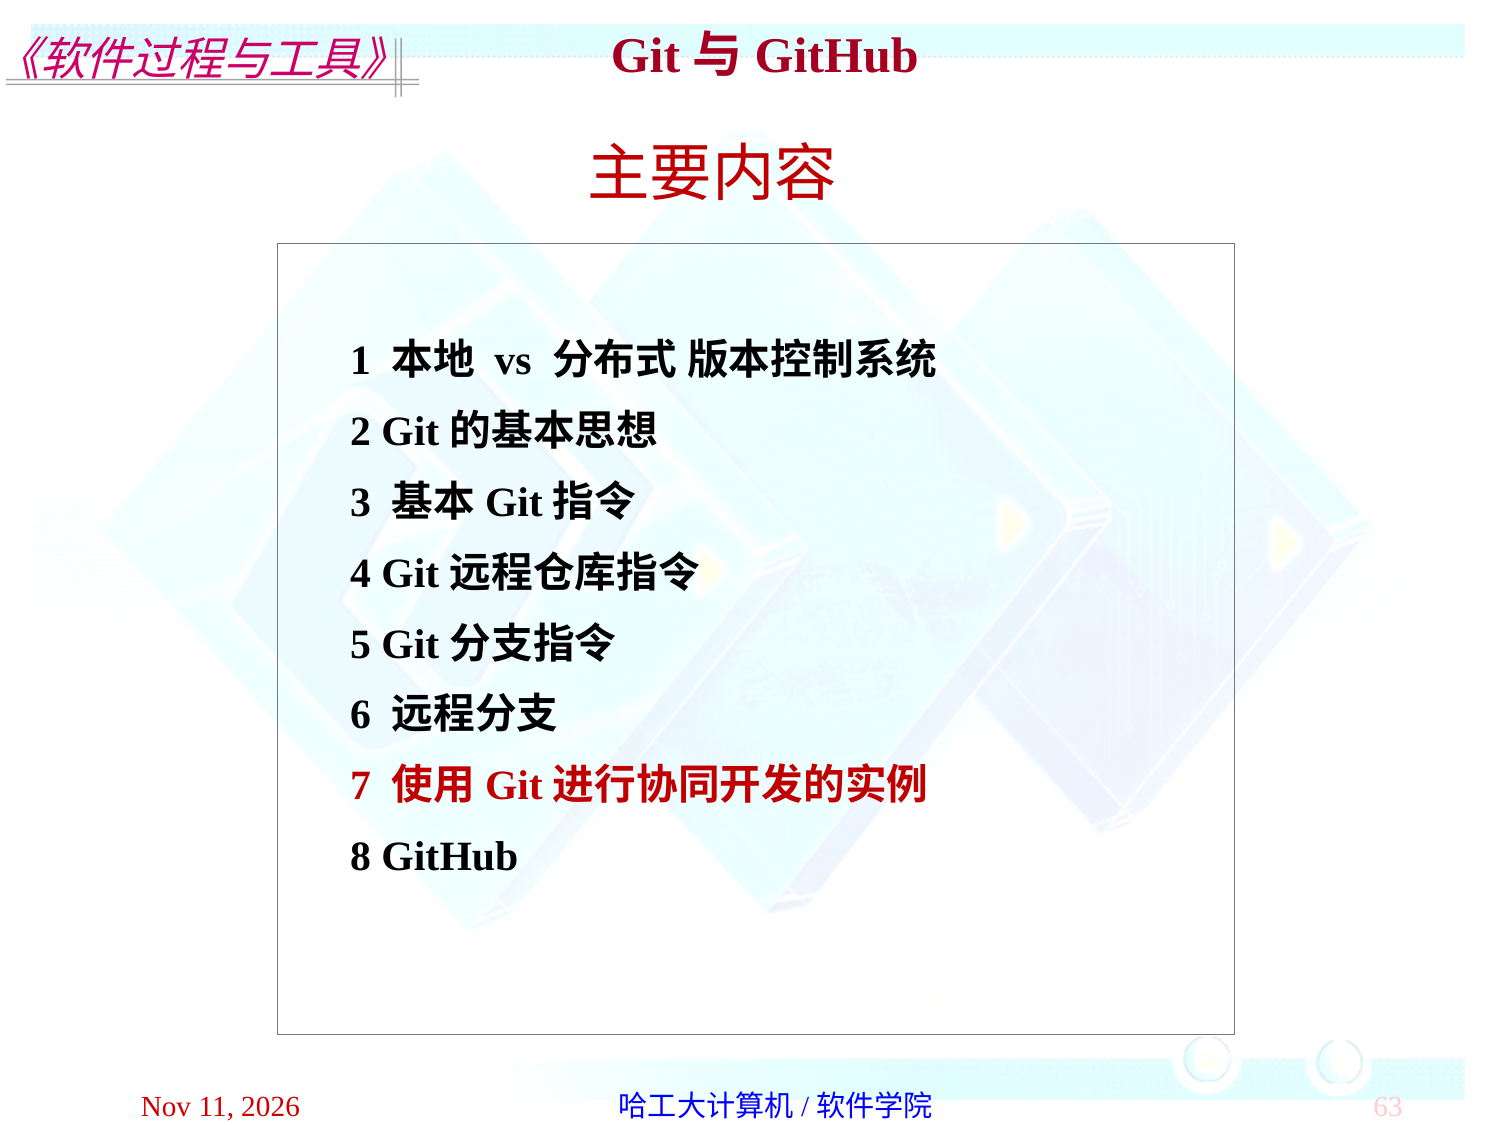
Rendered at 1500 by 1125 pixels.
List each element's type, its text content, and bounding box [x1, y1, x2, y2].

text_box 1 本地 vs 分布式 版本控制系统 2 Git的基本思想 3 基本Git指令 4 Git远程仓库指令 5 Git分支指令 6 远程分支 7 使用Git进行协同开发的实例 8 GitHub [277, 243, 1235, 1035]
text_box Git与GitHub [389, 15, 1140, 90]
text_box 主要内容 [572, 125, 1447, 232]
